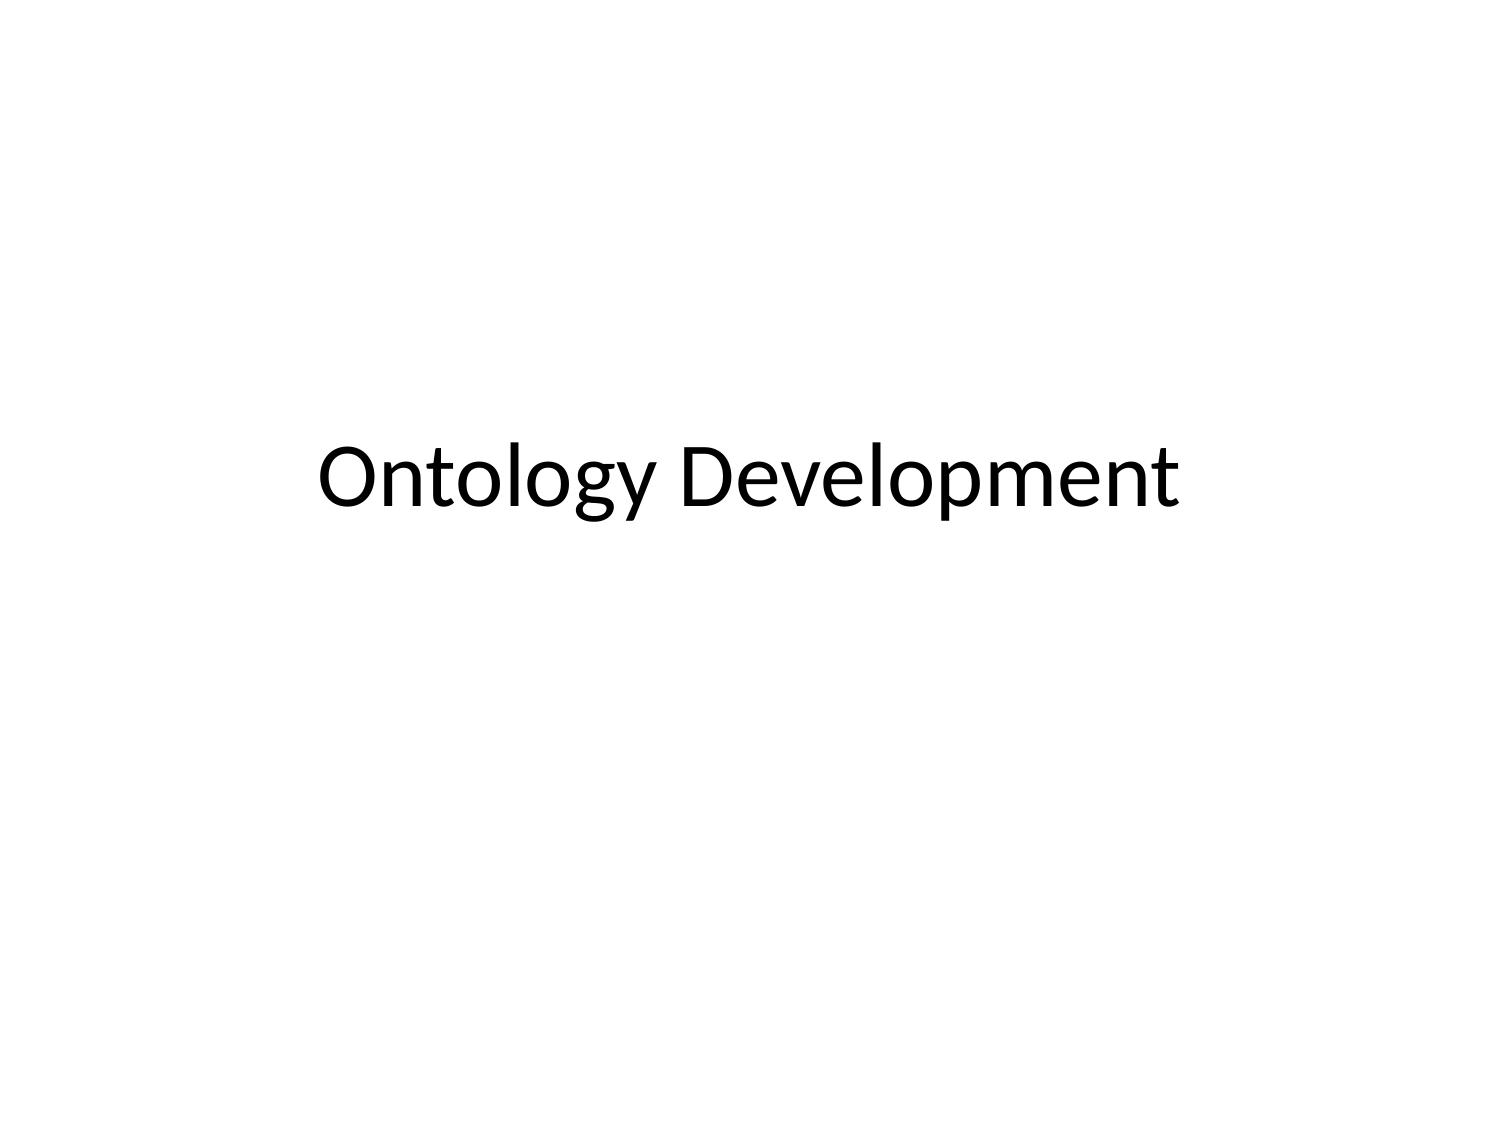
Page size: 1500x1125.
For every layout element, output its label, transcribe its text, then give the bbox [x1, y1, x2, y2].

title Ontology Development [112, 349, 1388, 591]
